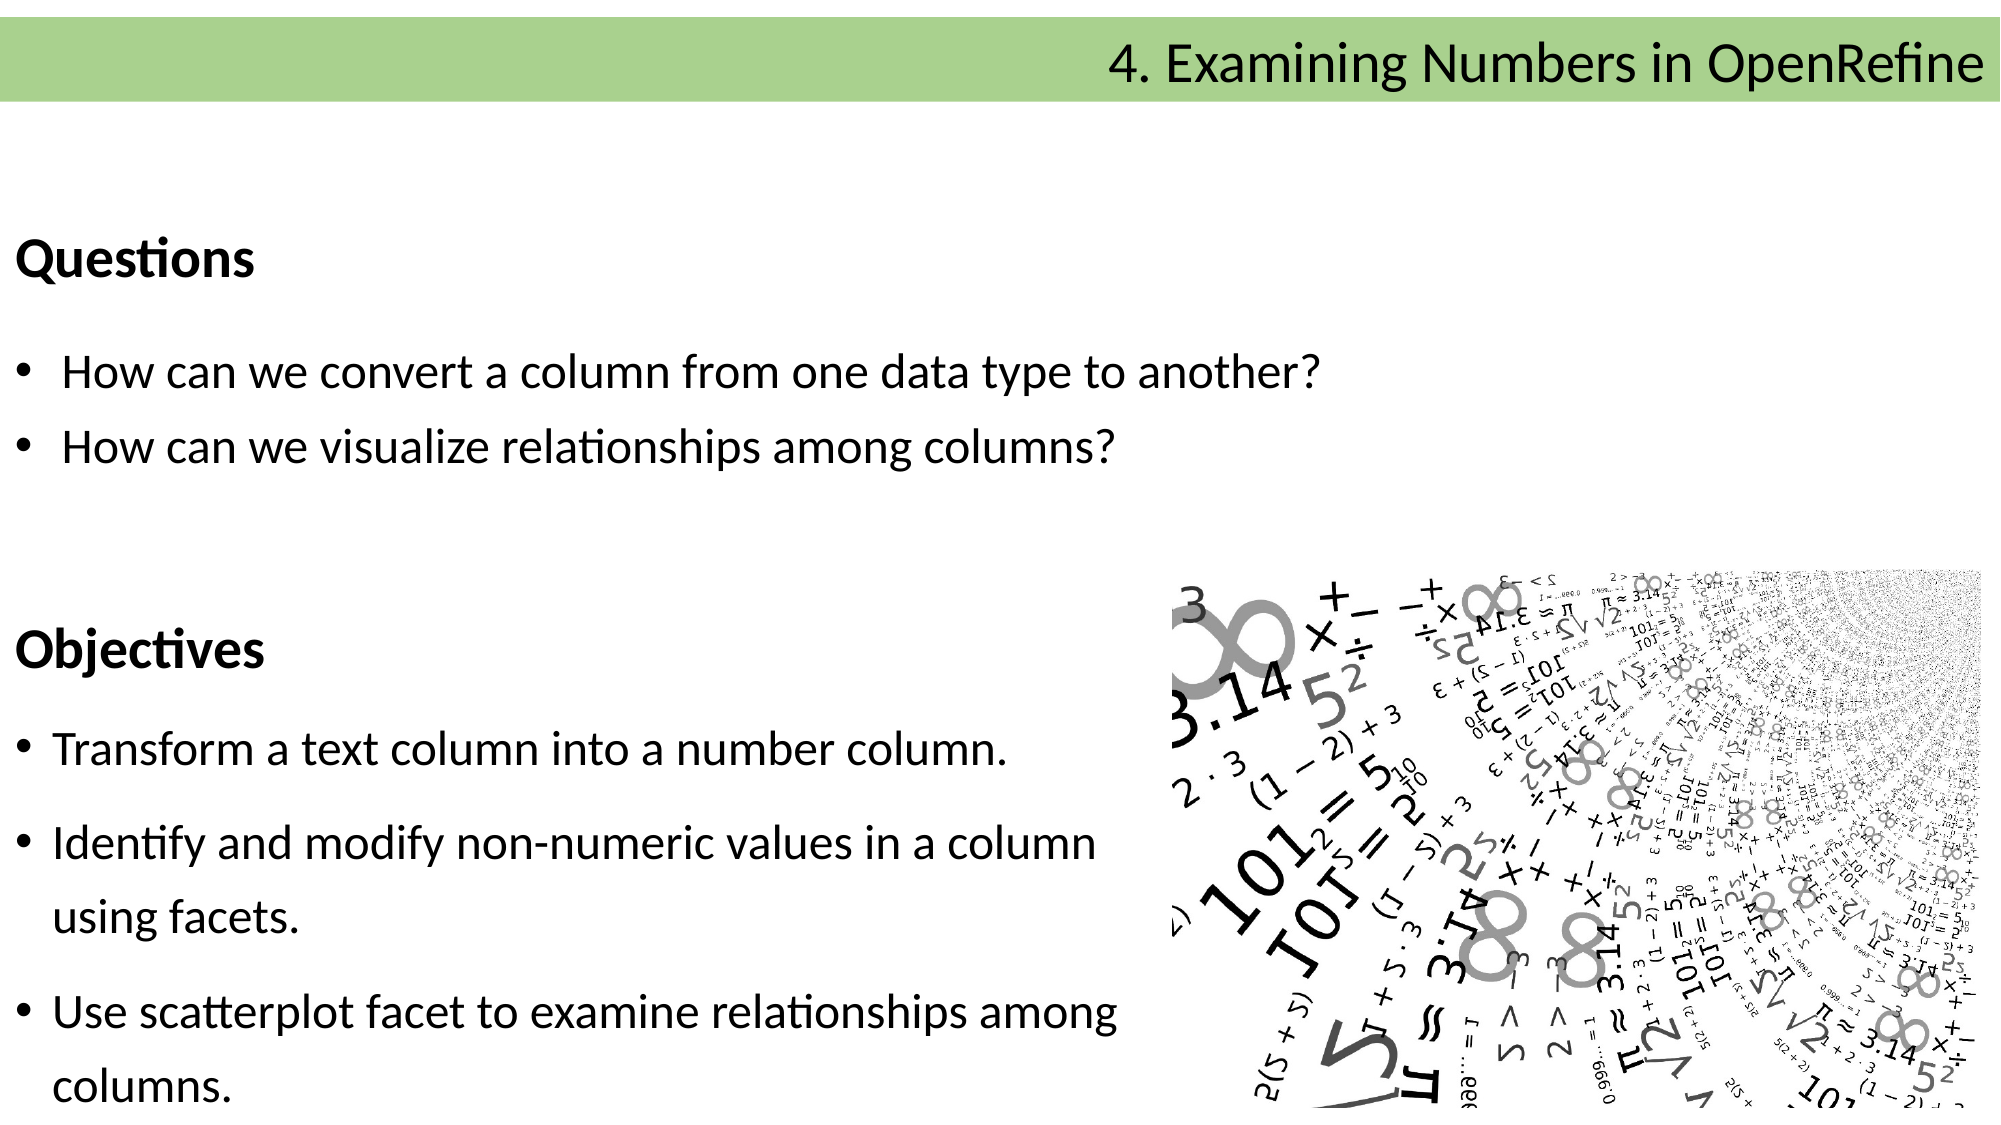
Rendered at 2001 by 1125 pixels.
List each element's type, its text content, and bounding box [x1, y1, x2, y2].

picture [1172, 569, 1981, 1109]
list Questions Objectives Transform a text column into a number column. Identify and modify non-numeric values in a column using facets. Use scatterplot facet to examine relationships among columns. [0, 194, 1204, 316]
text_box How can we convert a column from one data type to another? How can we visualize relationships among columns? [0, 316, 1959, 482]
list Questions Objectives Transform a text column into a number column. Identify and modify non-numeric values in a column using facets. Use scatterplot facet to examine relationships among columns. [0, 482, 1204, 1125]
text_box 4. Examining Numbers in OpenRefine [0, 17, 2000, 102]
